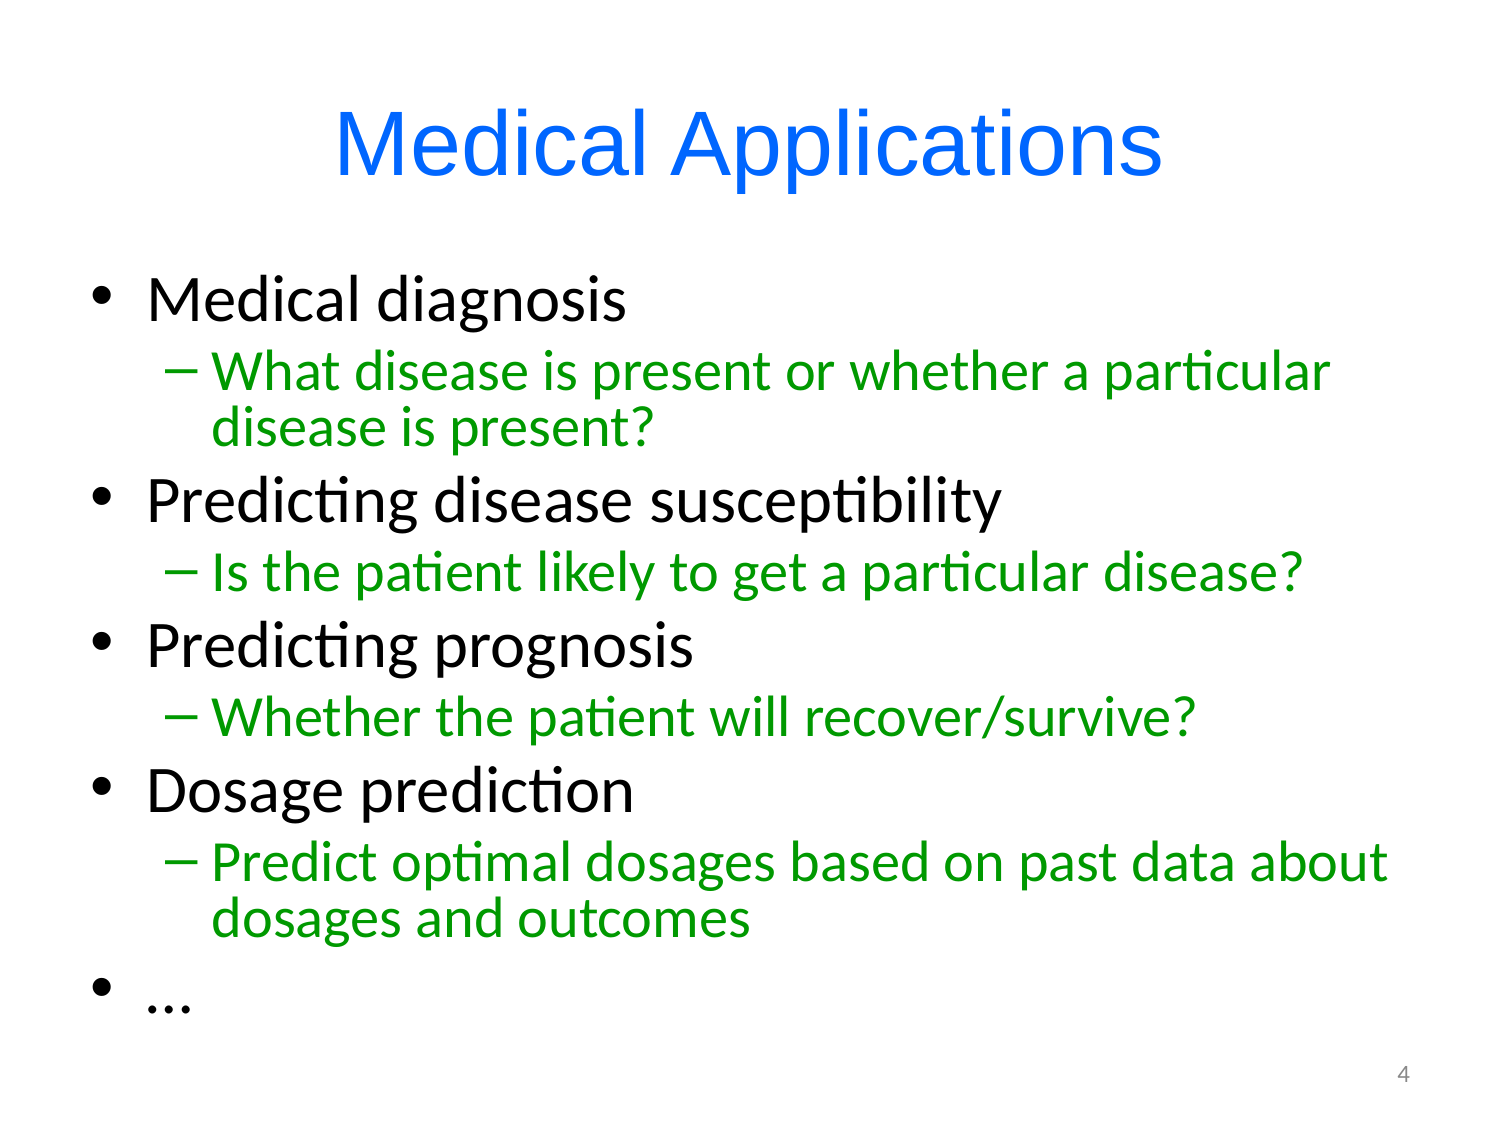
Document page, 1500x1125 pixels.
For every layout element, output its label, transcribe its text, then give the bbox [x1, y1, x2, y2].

slide_number 4 [1074, 1042, 1425, 1103]
list Medical diagnosis What disease is present or whether a particular disease is present? Predicting disease susceptibility Is the patient likely to get a particular disease? Predicting prognosis Whether the patient will recover/survive? Dosage prediction Predict optimal dosages based on past data about dosages and outcomes … [75, 262, 1425, 1005]
title Medical Applications [75, 45, 1425, 233]
